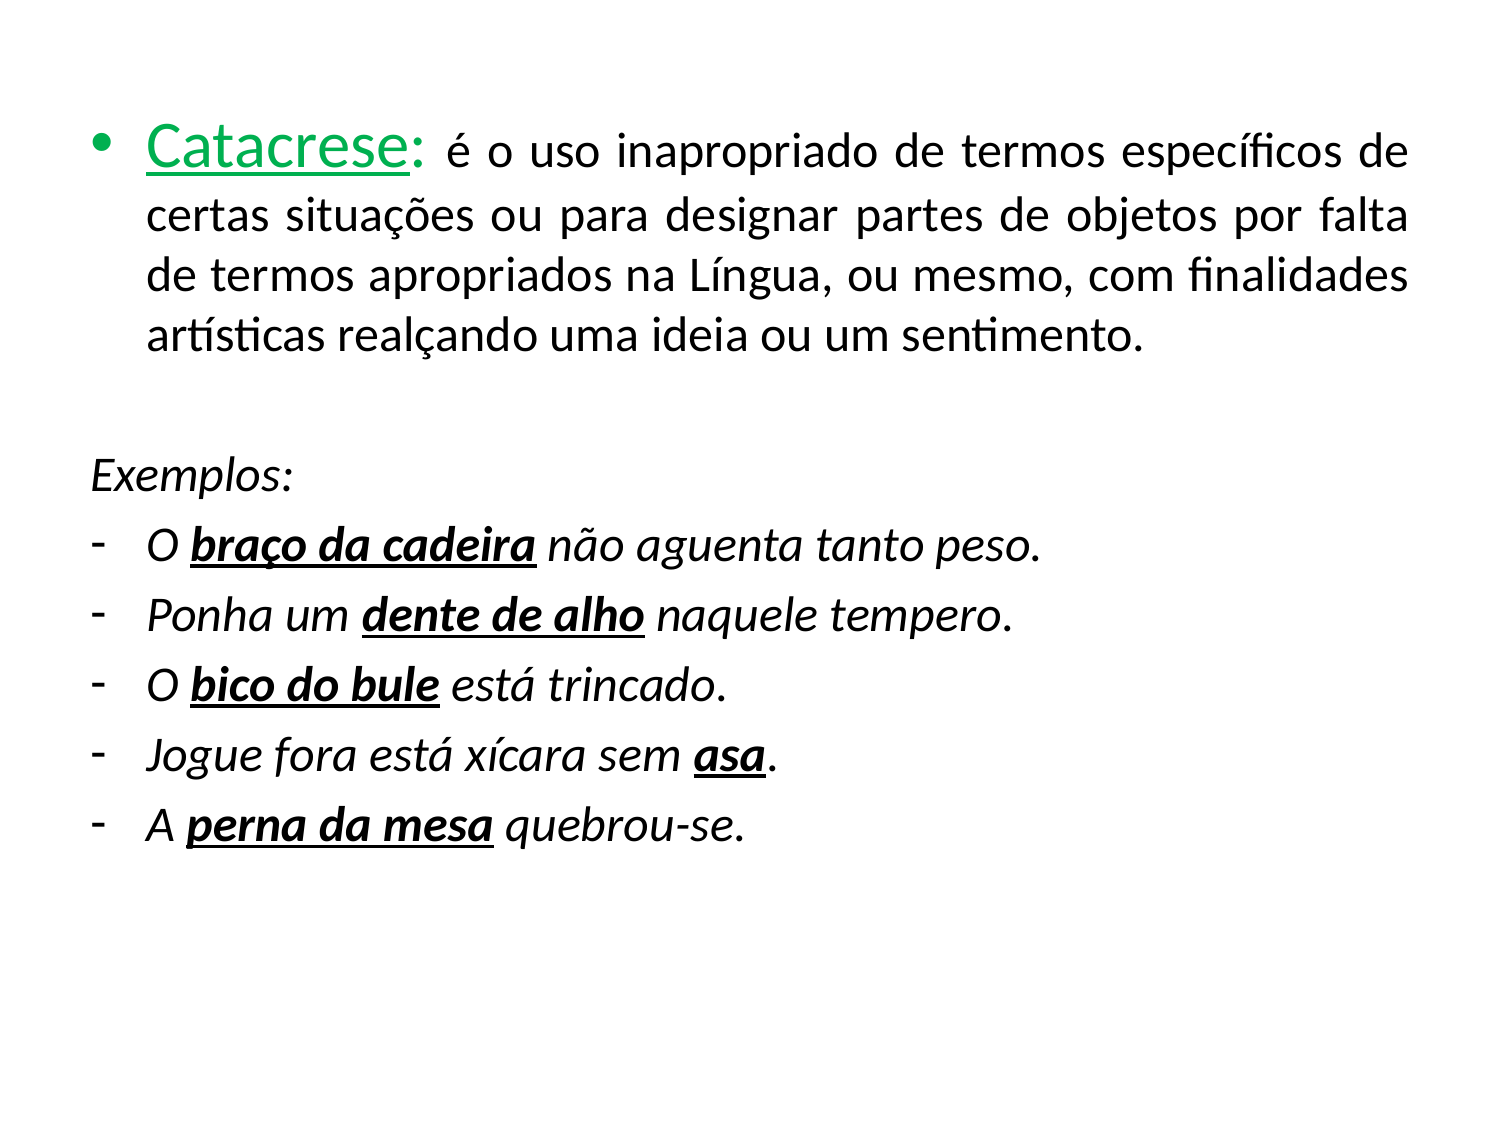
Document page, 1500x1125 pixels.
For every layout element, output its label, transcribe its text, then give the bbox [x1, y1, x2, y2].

list Catacrese: é o uso inapropriado de termos específicos de certas situações ou para designar partes de objetos por falta de termos apropriados na Língua, ou mesmo, com finalidades artísticas realçando uma ideia ou um sentimento. Exemplos: O braço da cadeira não aguenta tanto peso. Ponha um dente de alho naquele tempero. O bico do bule está trincado. Jogue fora está xícara sem asa. A perna da mesa quebrou-se. [75, 93, 1425, 1005]
